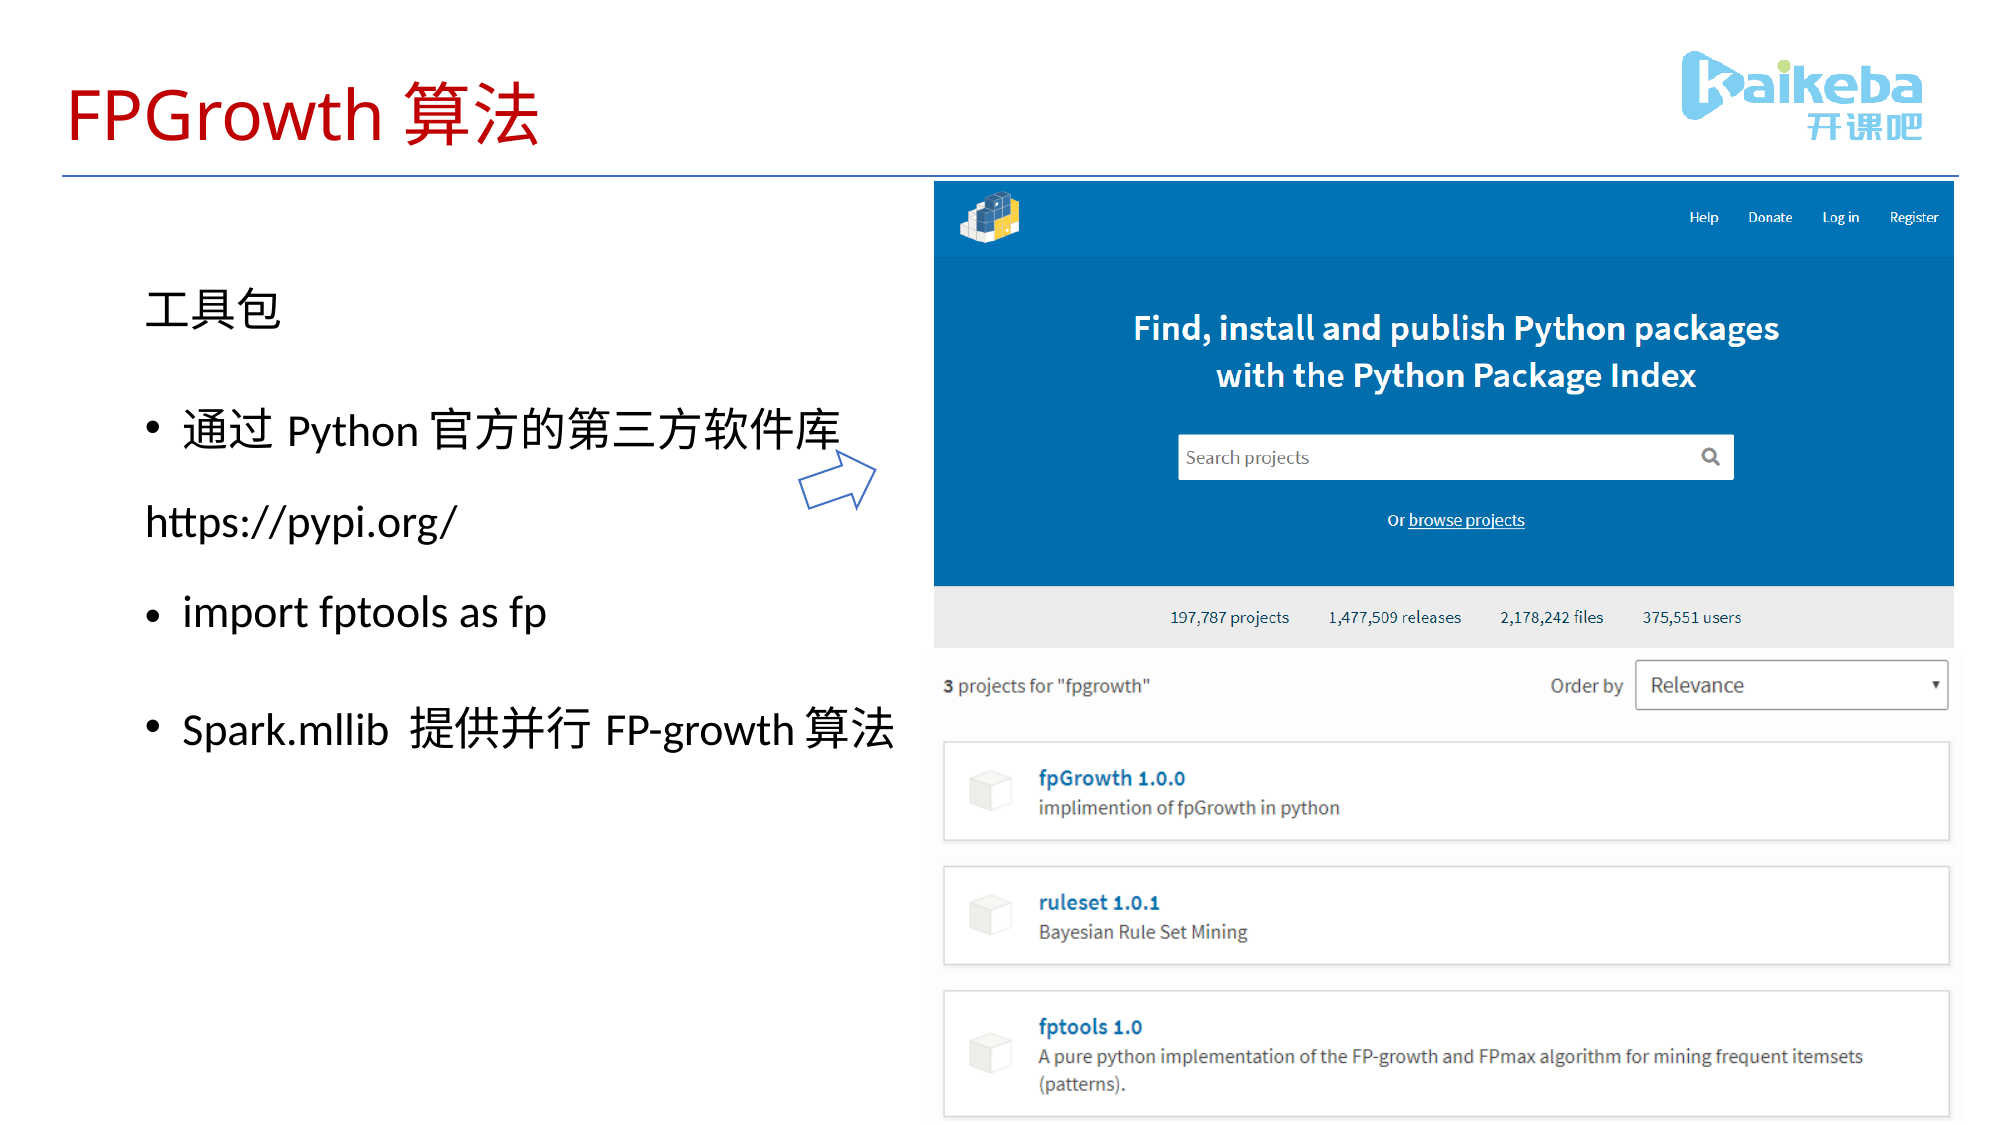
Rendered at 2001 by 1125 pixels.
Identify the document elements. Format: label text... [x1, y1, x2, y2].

text_box 工具包 通过Python官方的第三方软件库 https://pypi.org/ import fptools as fp Spark.mllib 提供并行FP-growth算法 [137, 232, 923, 947]
picture [926, 655, 1966, 1121]
text_box [799, 451, 876, 509]
text_box [1653, 21, 1950, 167]
title FPGrowth算法 [57, 59, 1728, 167]
picture [934, 180, 1954, 649]
